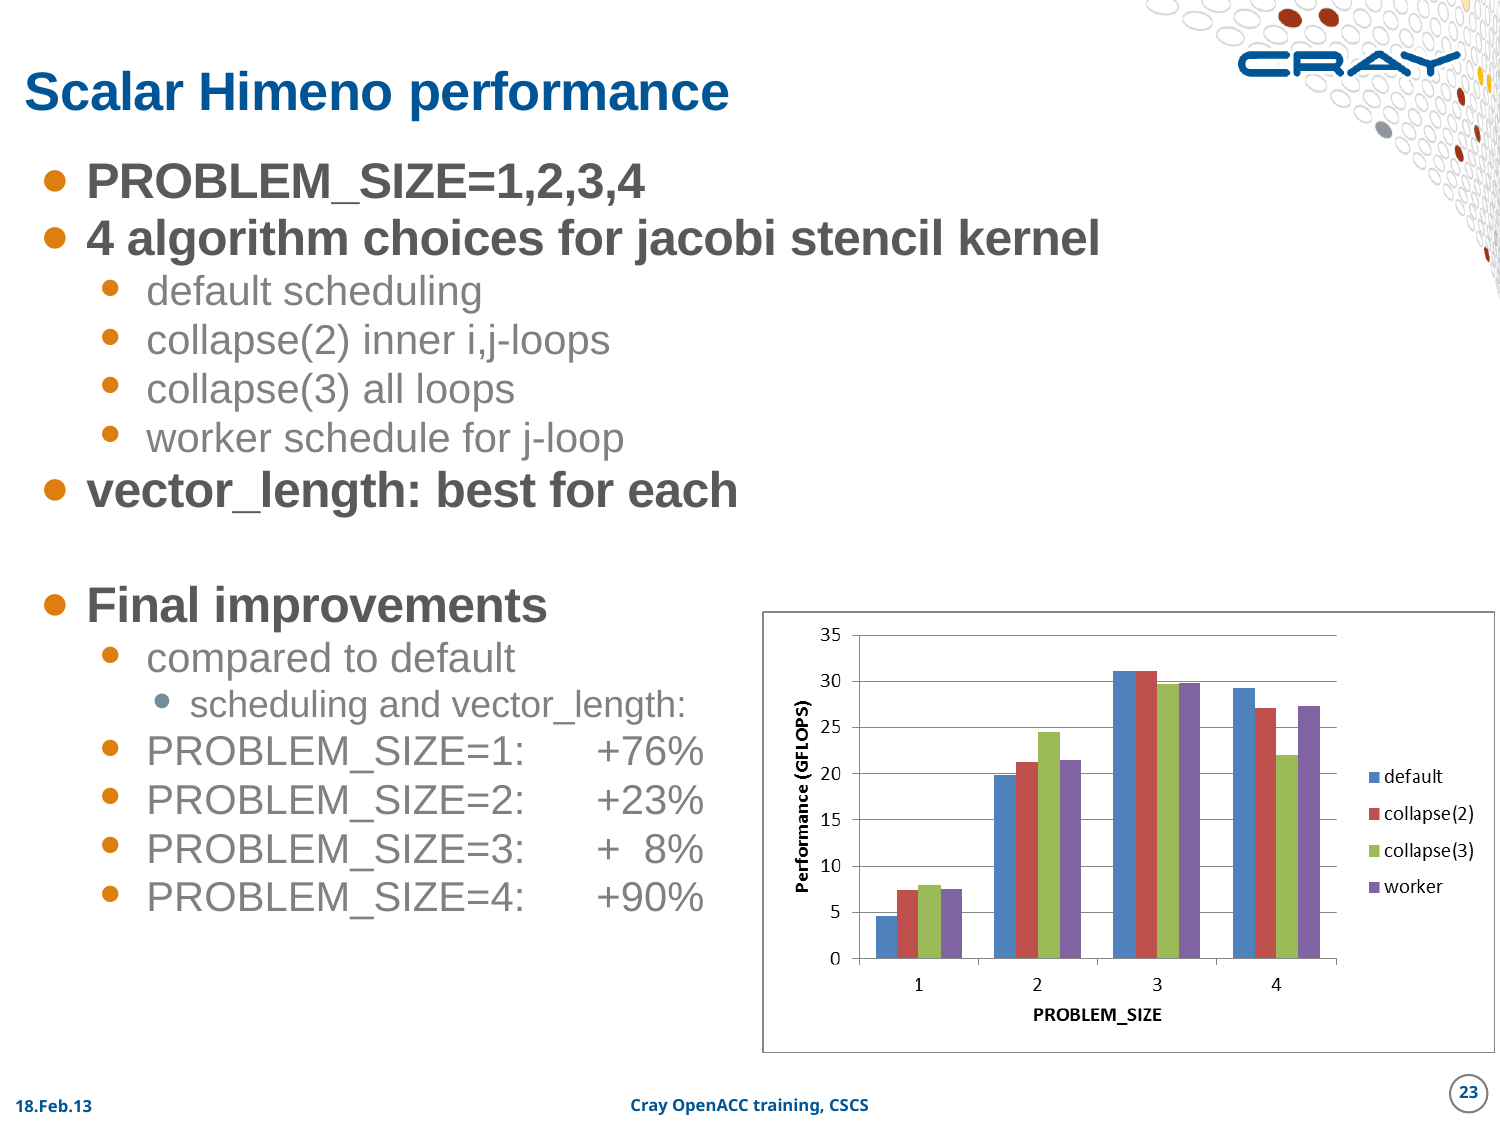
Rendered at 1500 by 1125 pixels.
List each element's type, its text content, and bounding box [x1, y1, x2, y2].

slide_number 23 [1448, 1073, 1489, 1114]
footer Cray OpenACC training, CSCS [512, 1087, 988, 1125]
title Scalar Himeno performance [24, 24, 1225, 149]
list PROBLEM_SIZE=1,2,3,4 4 algorithm choices for jacobi stencil kernel default scheduling collapse(2) inner i,j-loops collapse(3) all loops worker schedule for j-loop vector_length: best for each Final improvements compared to default scheduling and vector_length: PROBLEM_SIZE=1: +76% PROBLEM_SIZE=2: +23% PROBLEM_SIZE=3: + 8% PROBLEM_SIZE=4: +90% [24, 149, 1463, 1063]
picture [0, 0, 1500, 1125]
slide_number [0, 1087, 350, 1125]
